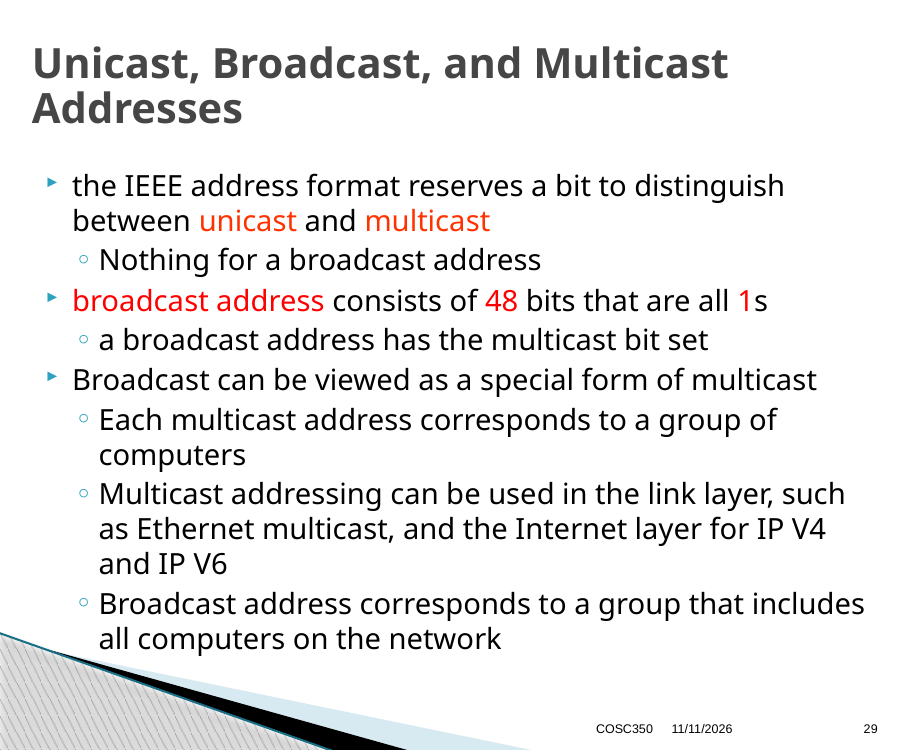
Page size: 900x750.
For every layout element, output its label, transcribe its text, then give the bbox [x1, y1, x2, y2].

slide_number 29 [852, 700, 888, 741]
footer COSC350 [431, 700, 663, 741]
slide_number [663, 700, 852, 741]
title Unicast, Broadcast, and Multicast Addresses [22, 24, 878, 150]
list the IEEE address format reserves a bit to distinguish between unicast and multicast Nothing for a broadcast address broadcast address consists of 48 bits that are all 1s a broadcast address has the multicast bit set Broadcast can be viewed as a special form of multicast Each multicast address corresponds to a group of computers Multicast addressing can be used in the link layer, such as Ethernet multicast, and the Internet layer for IP V4 and IP V6 Broadcast address corresponds to a group that includes all computers on the network [24, 162, 880, 730]
